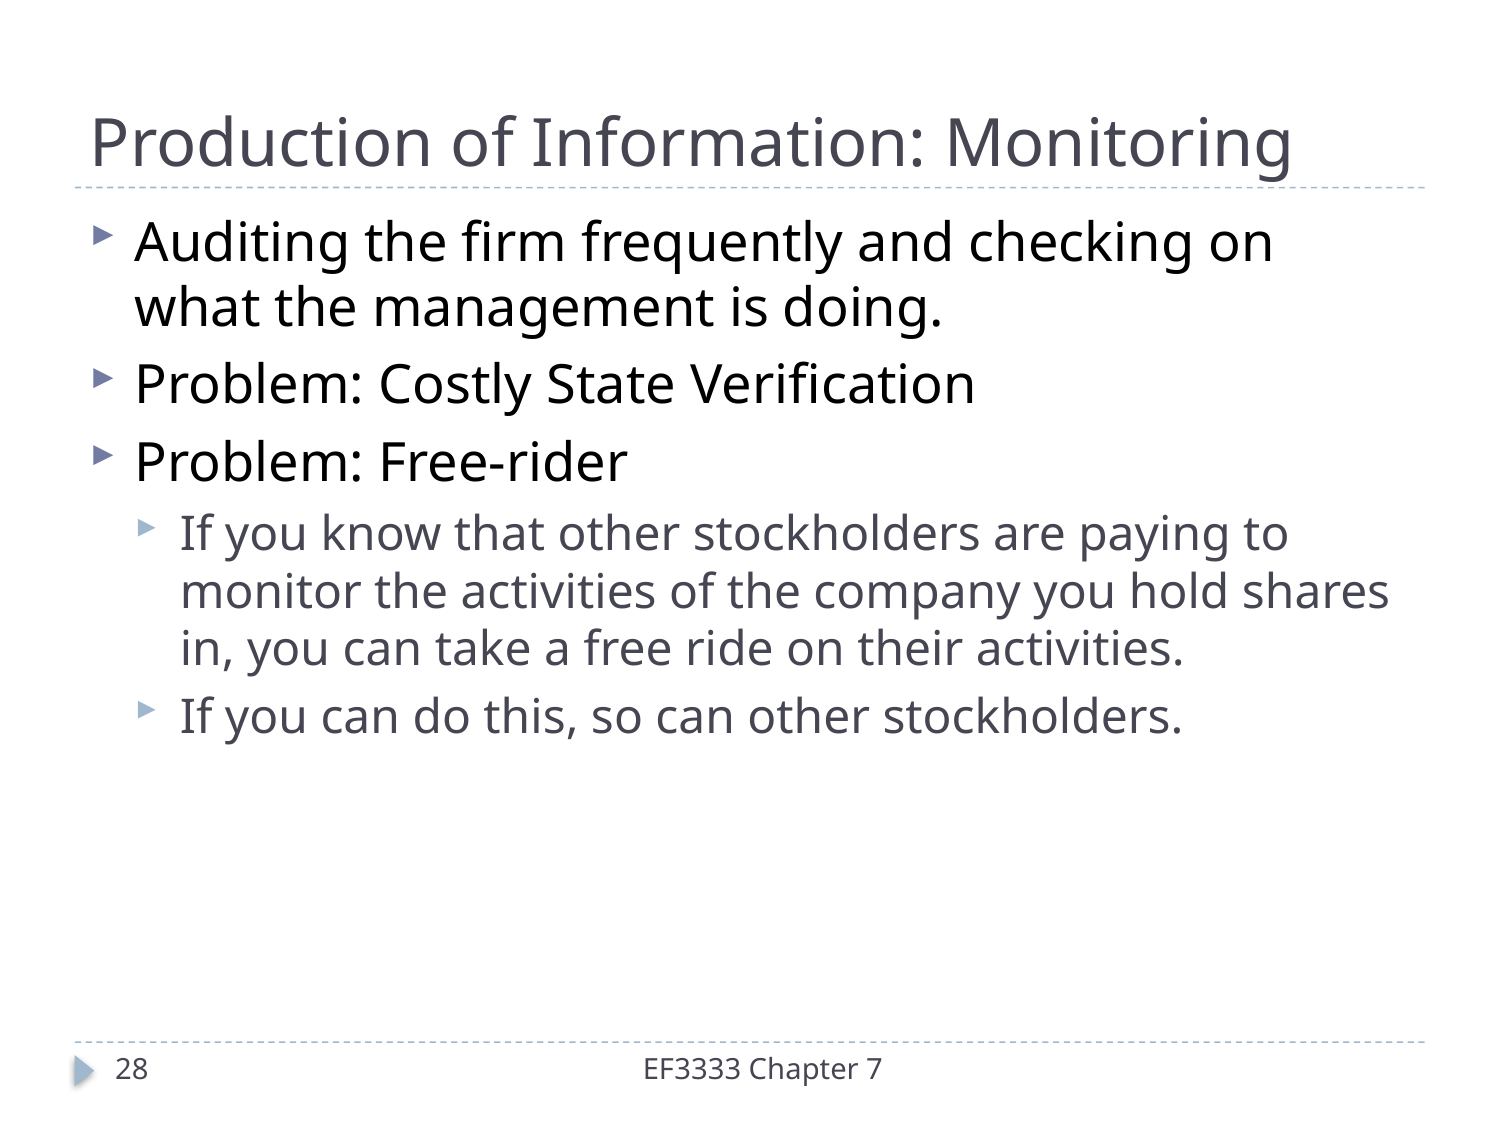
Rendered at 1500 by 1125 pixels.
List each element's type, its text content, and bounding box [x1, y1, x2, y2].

list Auditing the firm frequently and checking on what the management is doing. Problem: Costly State Verification Problem: Free-rider If you know that other stockholders are paying to monitor the activities of the company you hold shares in, you can take a free ride on their activities. If you can do this, so can other stockholders. [75, 200, 1425, 1010]
title Production of Information: Monitoring [75, 24, 1425, 188]
footer EF3333 Chapter 7 [475, 1042, 1051, 1103]
slide_number 28 [100, 1042, 426, 1103]
